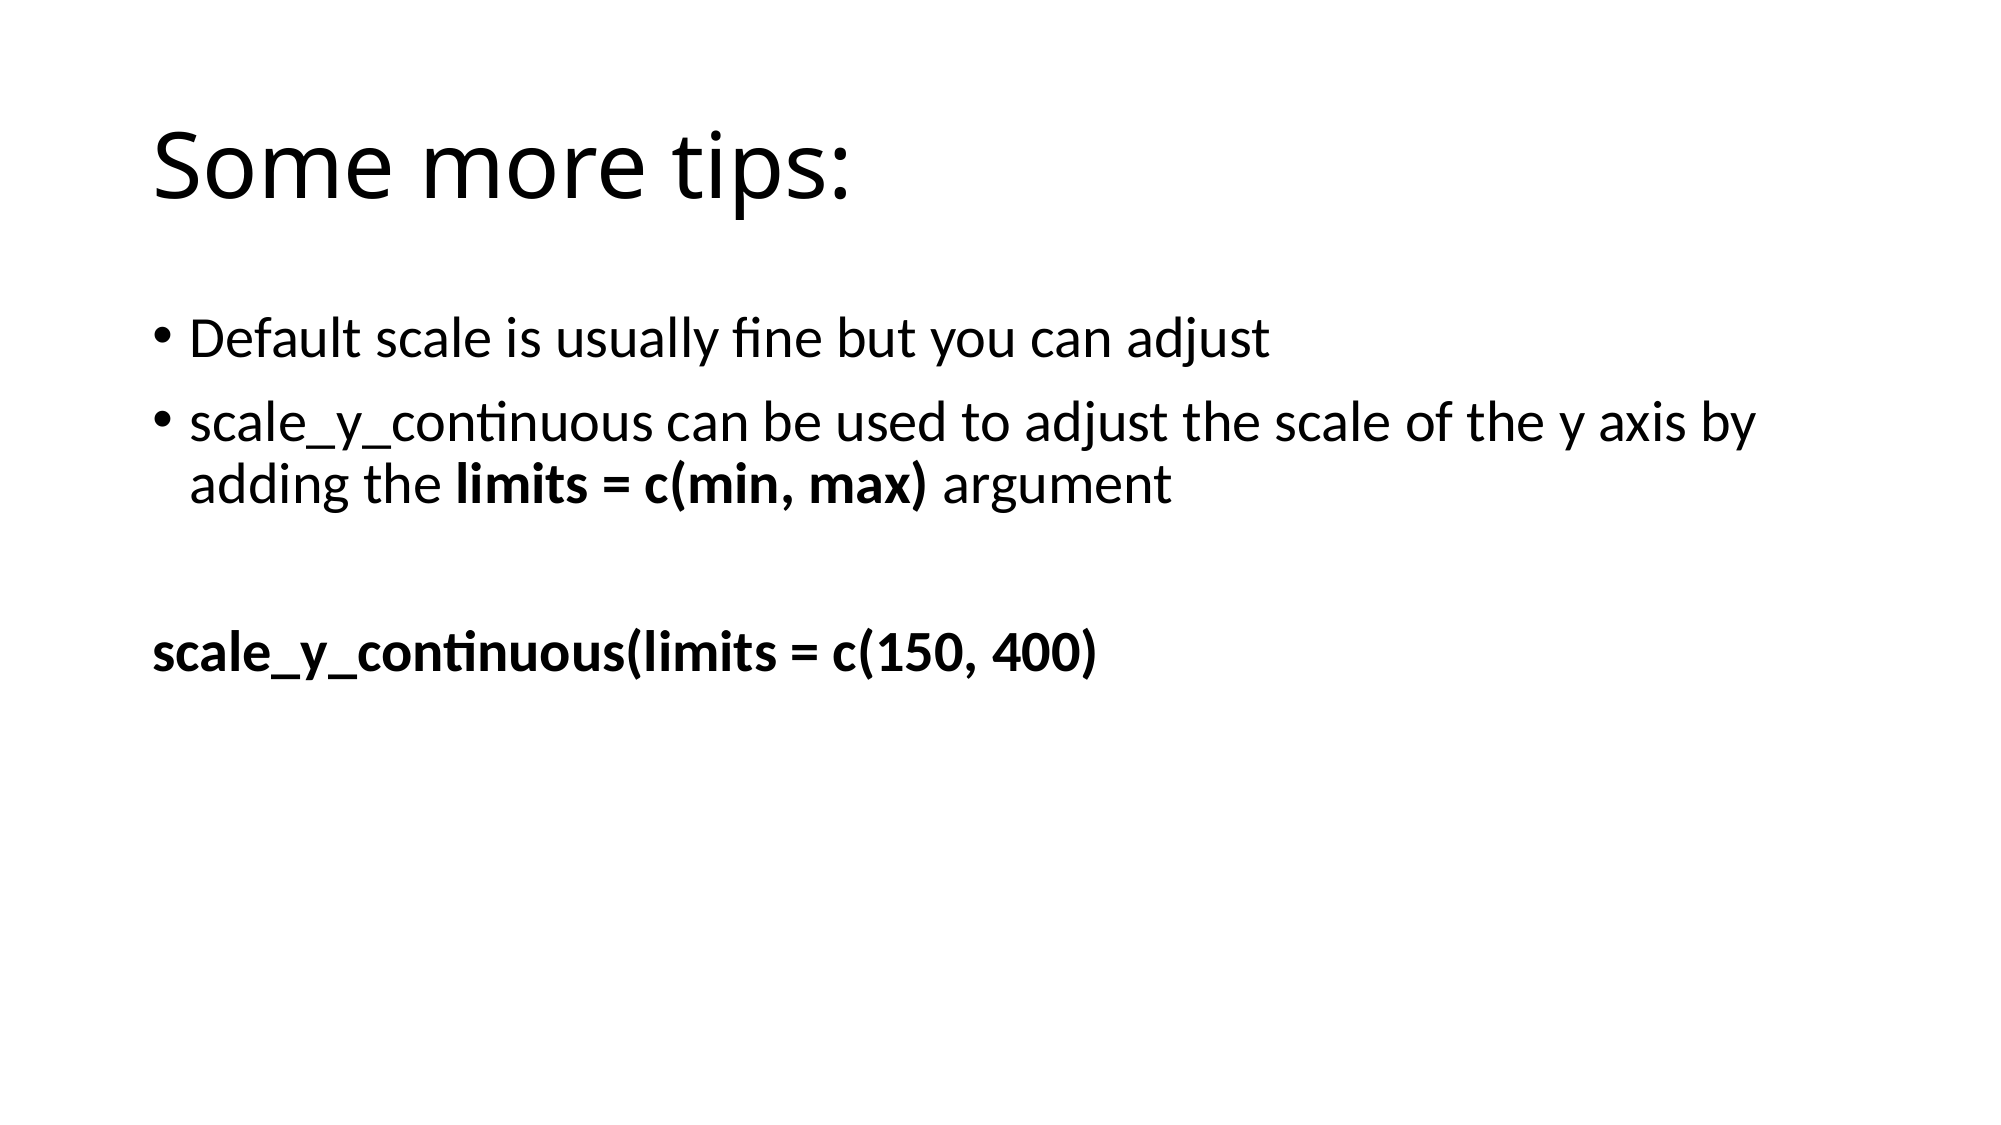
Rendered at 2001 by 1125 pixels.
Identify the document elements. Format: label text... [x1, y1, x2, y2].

list Default scale is usually fine but you can adjust scale_y_continuous can be used to adjust the scale of the y axis by adding the limits = c(min, max) argument scale_y_continuous(limits = c(150, 400) [137, 299, 1863, 1014]
title Some more tips: [137, 59, 1863, 278]
